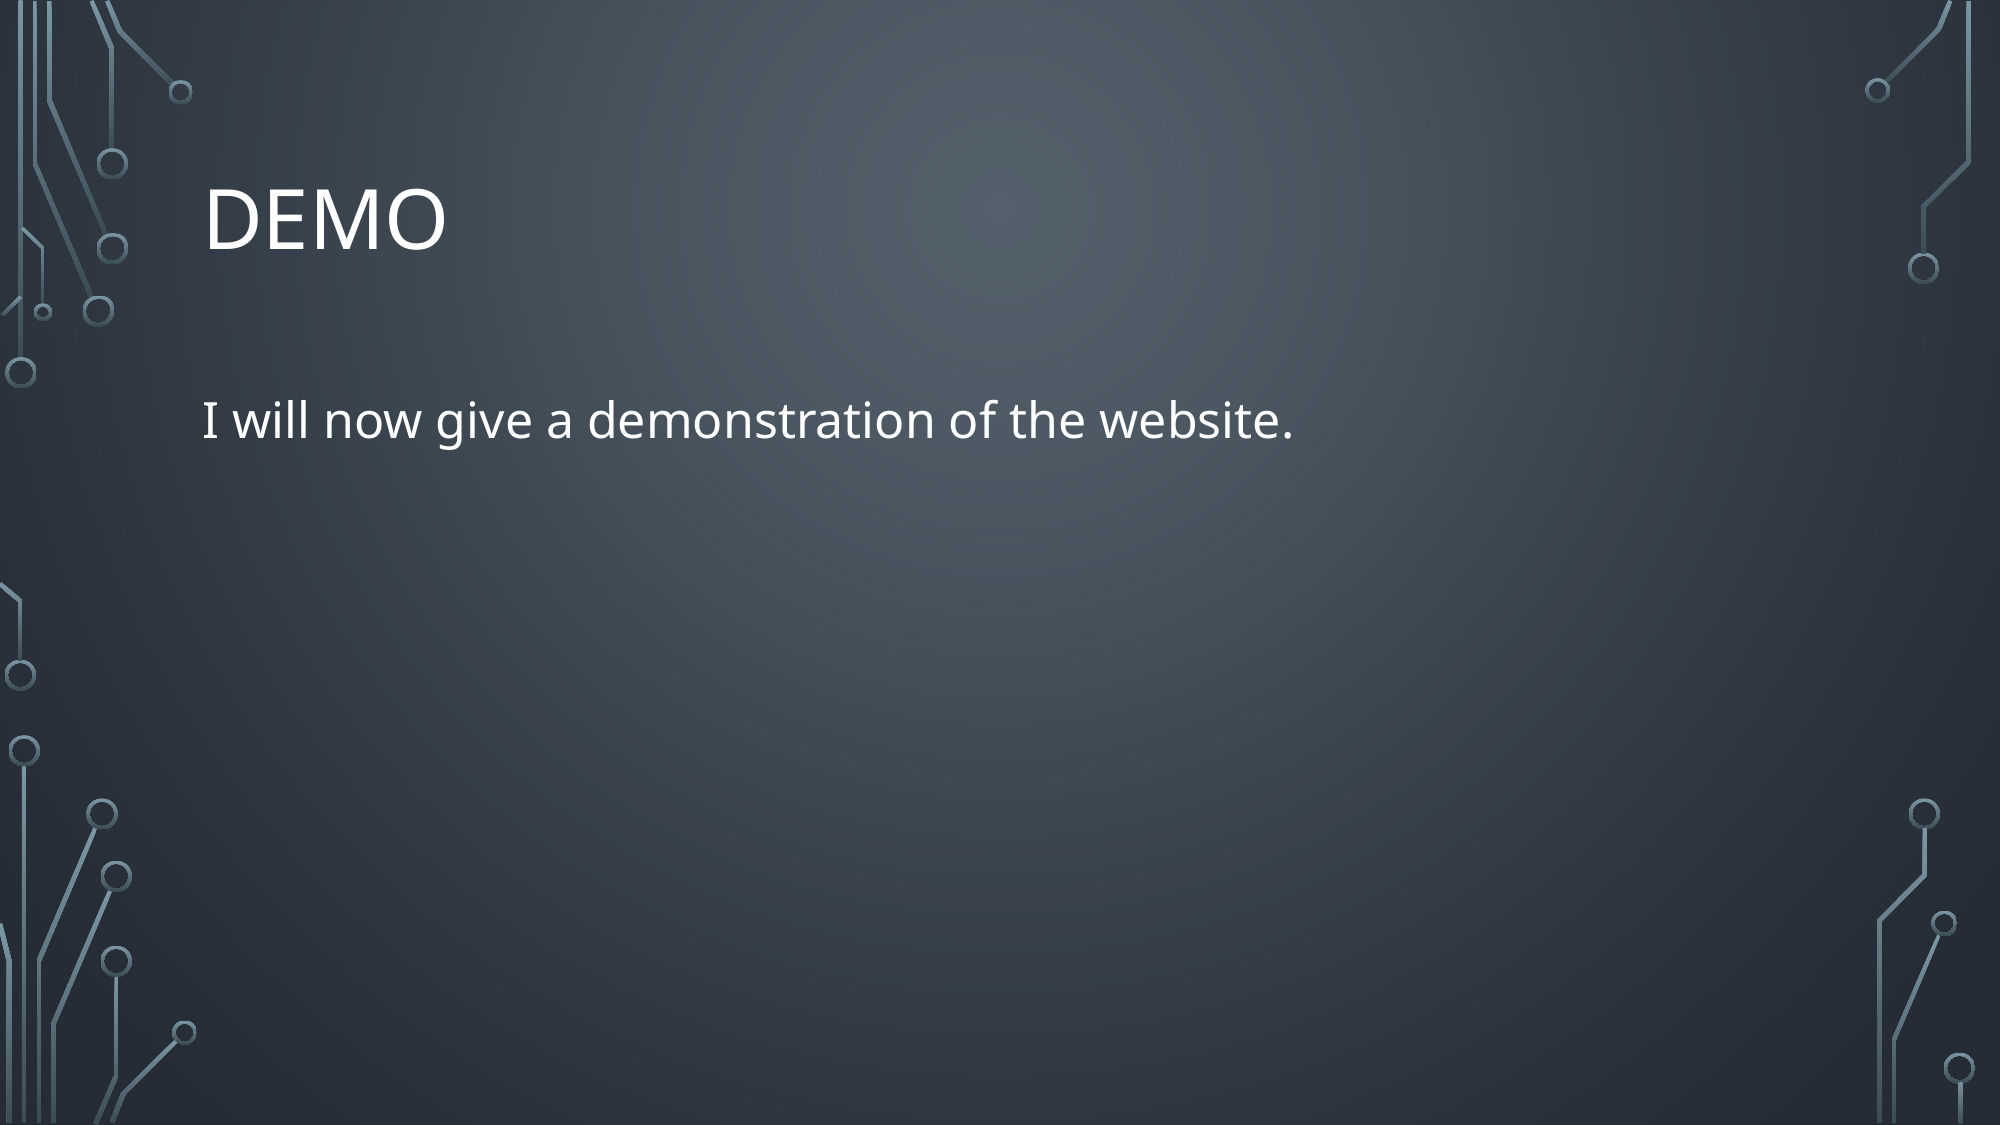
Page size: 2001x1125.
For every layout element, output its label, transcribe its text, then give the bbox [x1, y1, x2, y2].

title DEMO [187, 101, 1813, 344]
list I will now give a demonstration of the website. [187, 369, 1813, 950]
